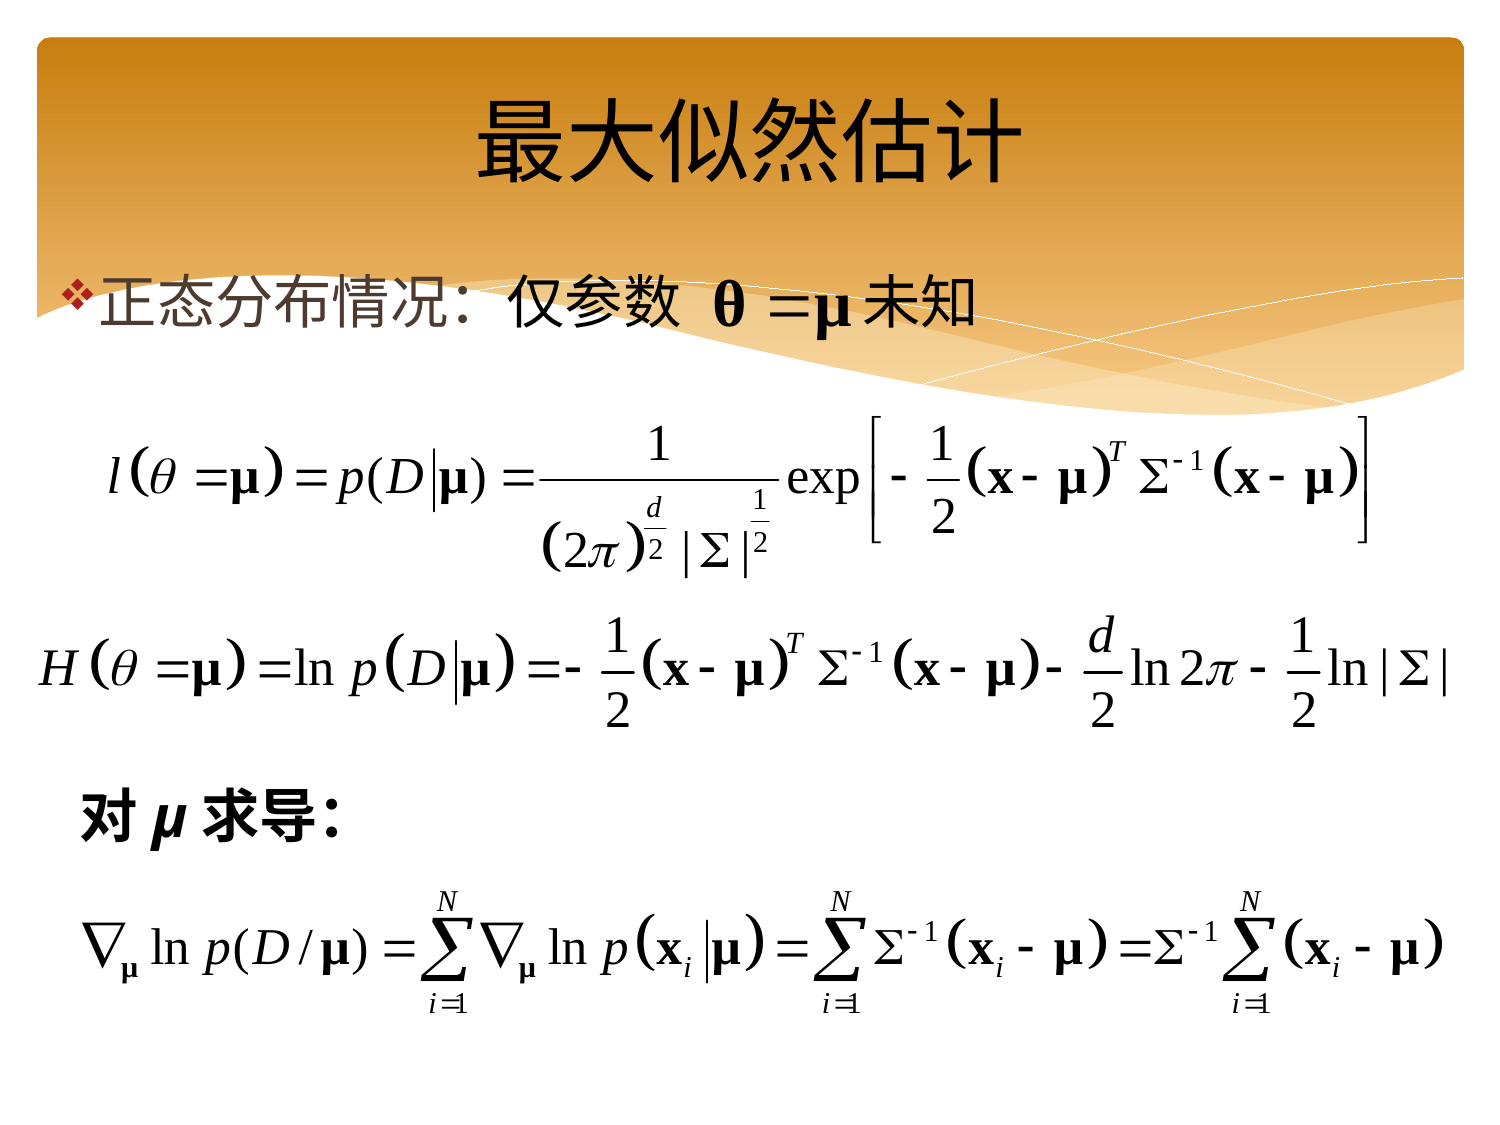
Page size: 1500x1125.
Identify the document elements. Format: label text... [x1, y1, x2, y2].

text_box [76, 878, 1450, 1025]
title 最大似然估计 [75, 45, 1425, 233]
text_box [0, 257, 1093, 361]
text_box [29, 406, 1459, 739]
text_box 对μ求导： [64, 771, 392, 857]
